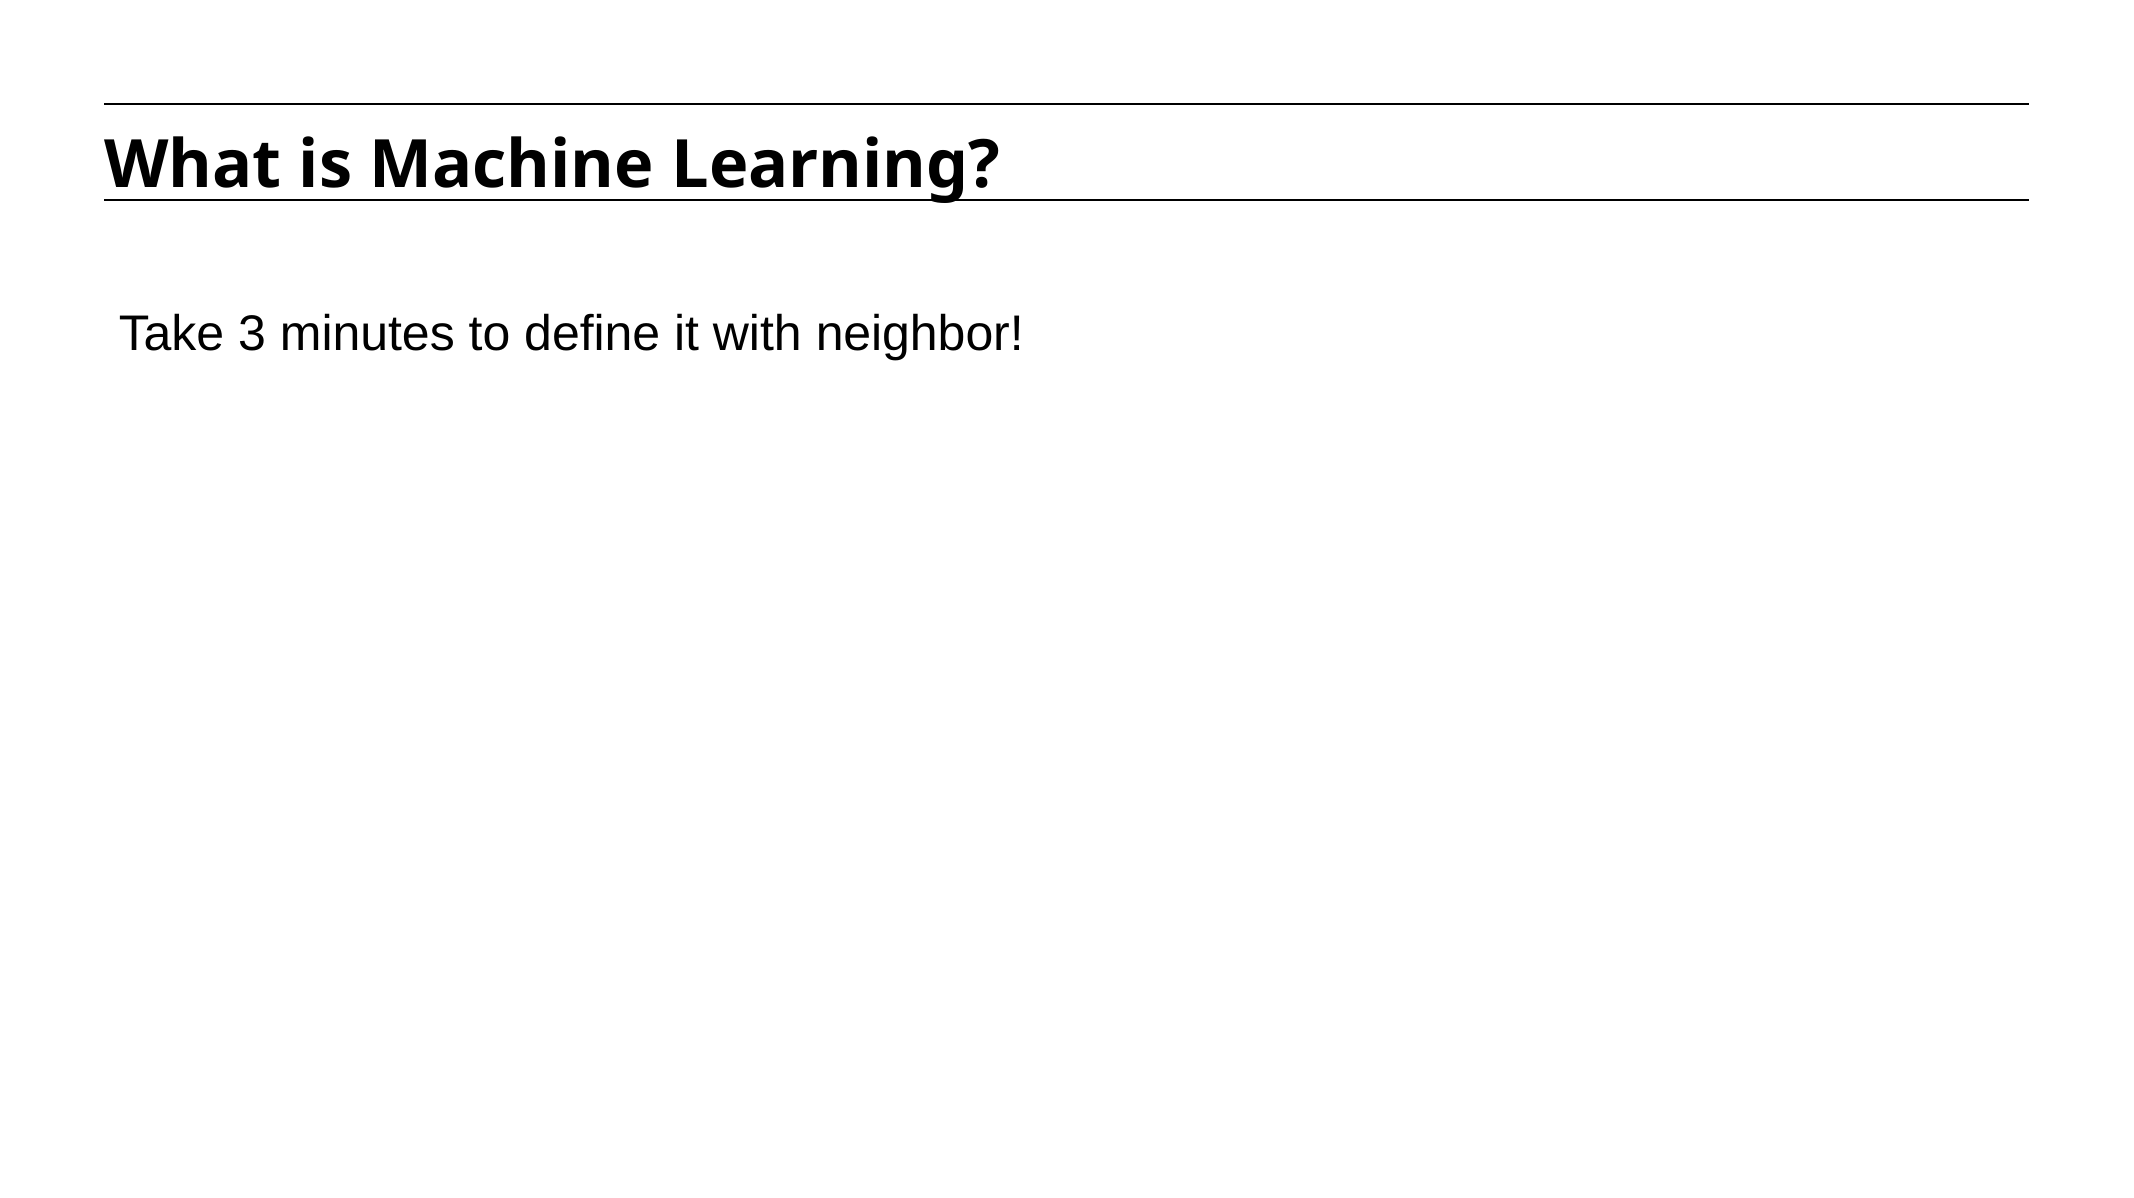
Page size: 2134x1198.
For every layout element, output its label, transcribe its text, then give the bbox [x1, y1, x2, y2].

list Take 3 minutes to define it with neighbor! [103, 285, 2029, 1021]
text_box What is Machine Learning? [104, 120, 2030, 192]
